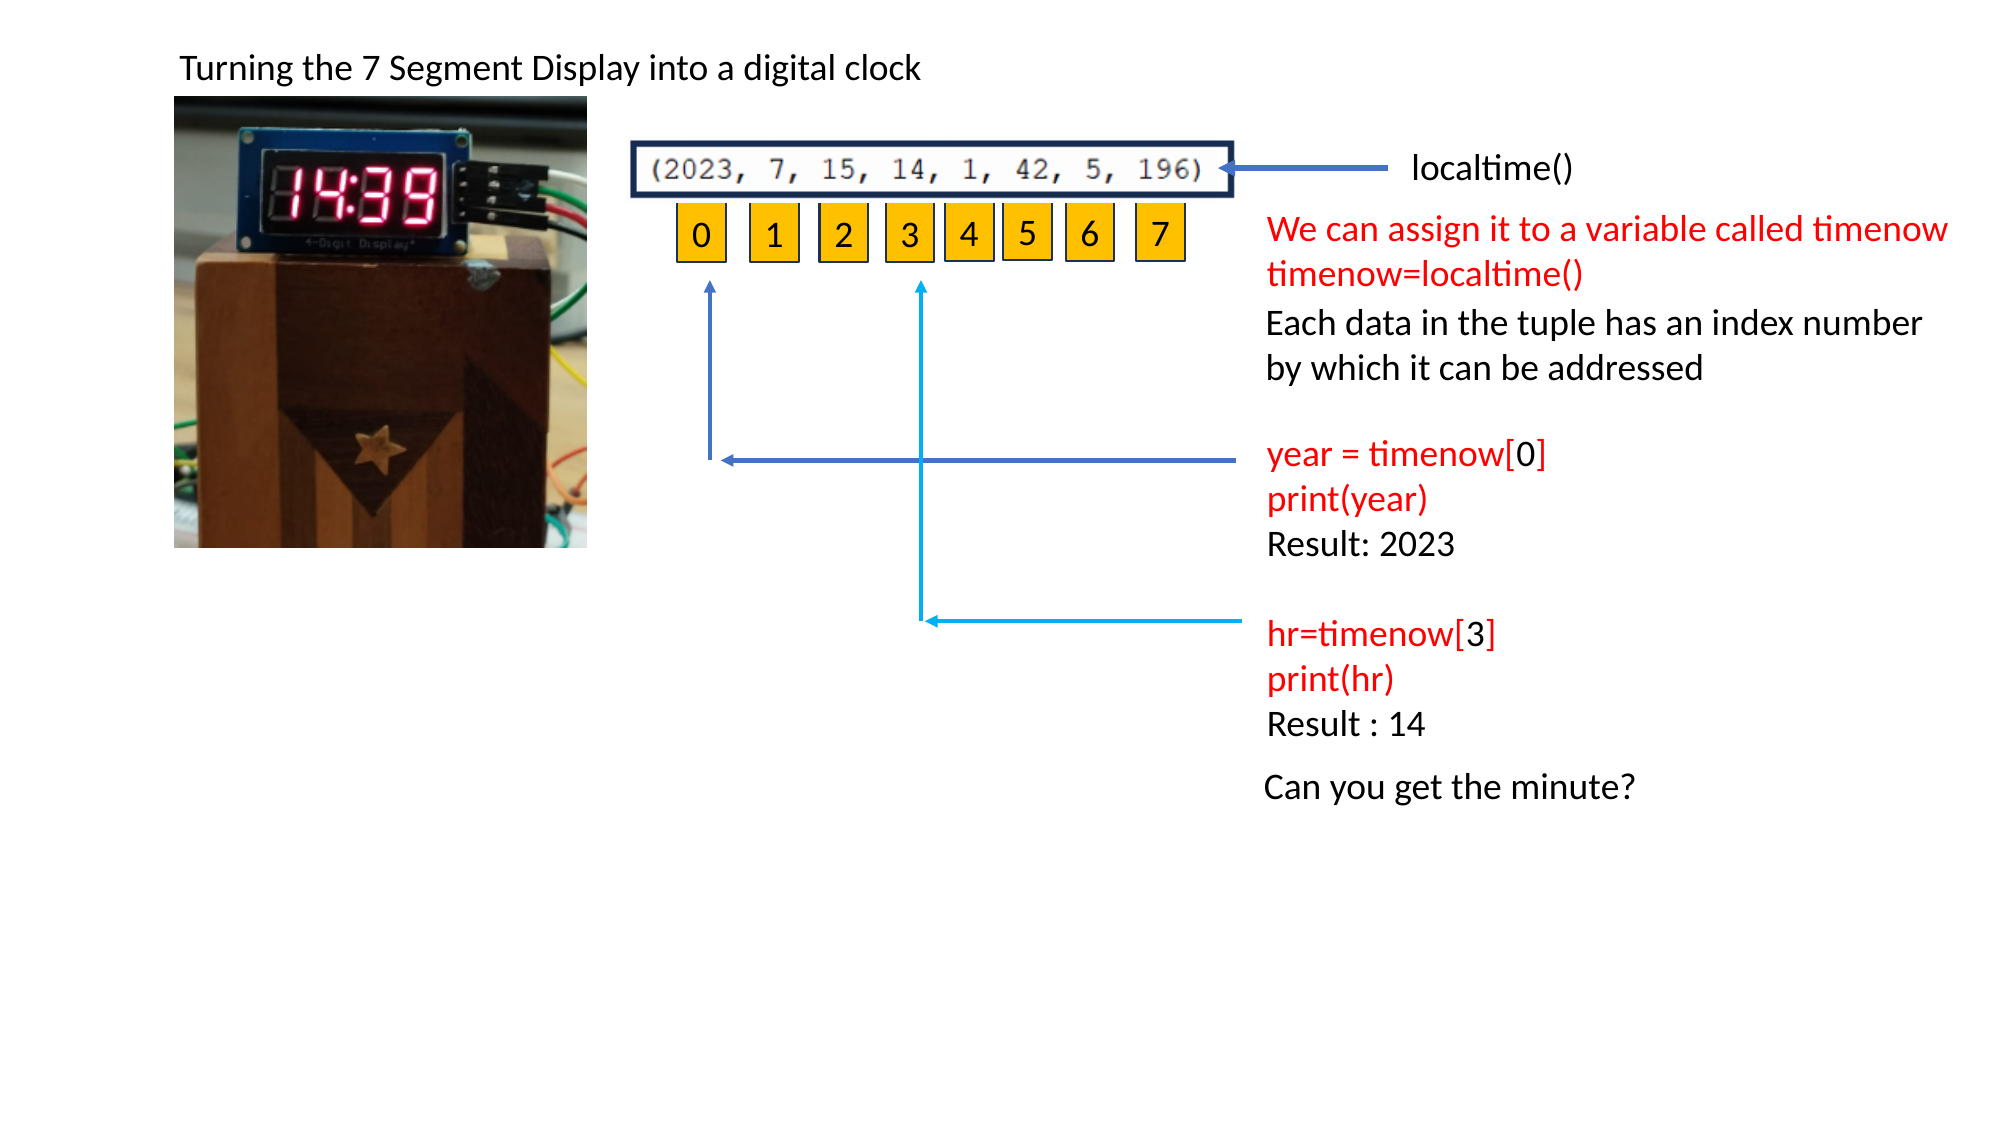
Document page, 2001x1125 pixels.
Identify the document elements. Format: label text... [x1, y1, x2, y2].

text_box localtime() [1396, 135, 1589, 195]
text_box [920, 280, 1242, 622]
text_box Turning the 7 Segment Display into a digital clock [164, 35, 938, 96]
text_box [709, 280, 920, 461]
text_box Can you get the minute? [1249, 754, 1653, 815]
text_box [626, 136, 1236, 264]
text_box We can assign it to a variable called timenow timenow=localtime() year = timenow[0] print(year) Result: 2023 hr=timenow[3] print(hr) Result : 14 [1252, 196, 1965, 751]
picture [174, 96, 587, 548]
